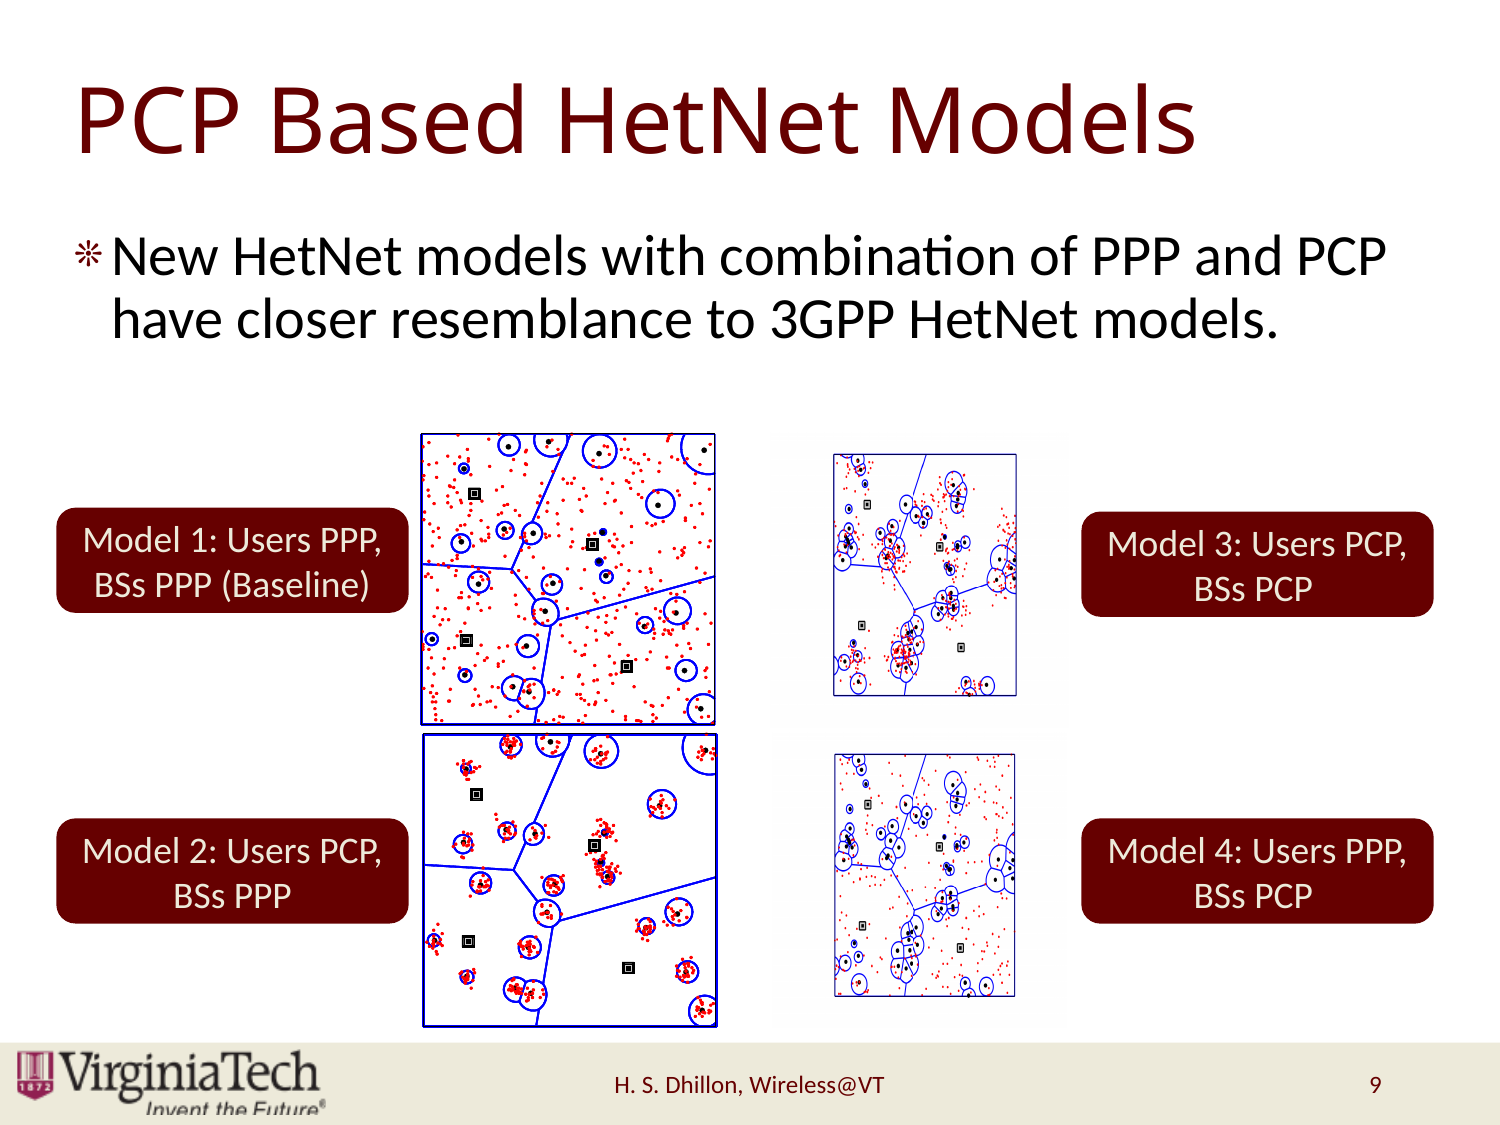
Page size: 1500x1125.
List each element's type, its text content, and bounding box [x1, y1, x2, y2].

picture [772, 731, 1068, 1028]
title PCP Based HetNet Models [58, 27, 1442, 217]
picture [422, 731, 718, 1028]
text_box Model 1: Users PPP, BSs PPP (Baseline) [57, 508, 408, 612]
text_box Model 4: Users PPP, BSs PCP [1082, 819, 1433, 923]
text_box Model 2: Users PCP, BSs PPP [57, 819, 408, 923]
footer H. S. Dhillon, Wireless@VT [440, 1053, 1059, 1114]
list New HetNet models with combination of PPP and PCP have closer resemblance to 3GPP HetNet models. [58, 217, 1442, 1012]
slide_number 9 [1059, 1053, 1397, 1114]
picture [770, 431, 1070, 728]
picture [419, 431, 716, 726]
text_box Model 3: Users PCP, BSs PCP [1082, 512, 1433, 616]
